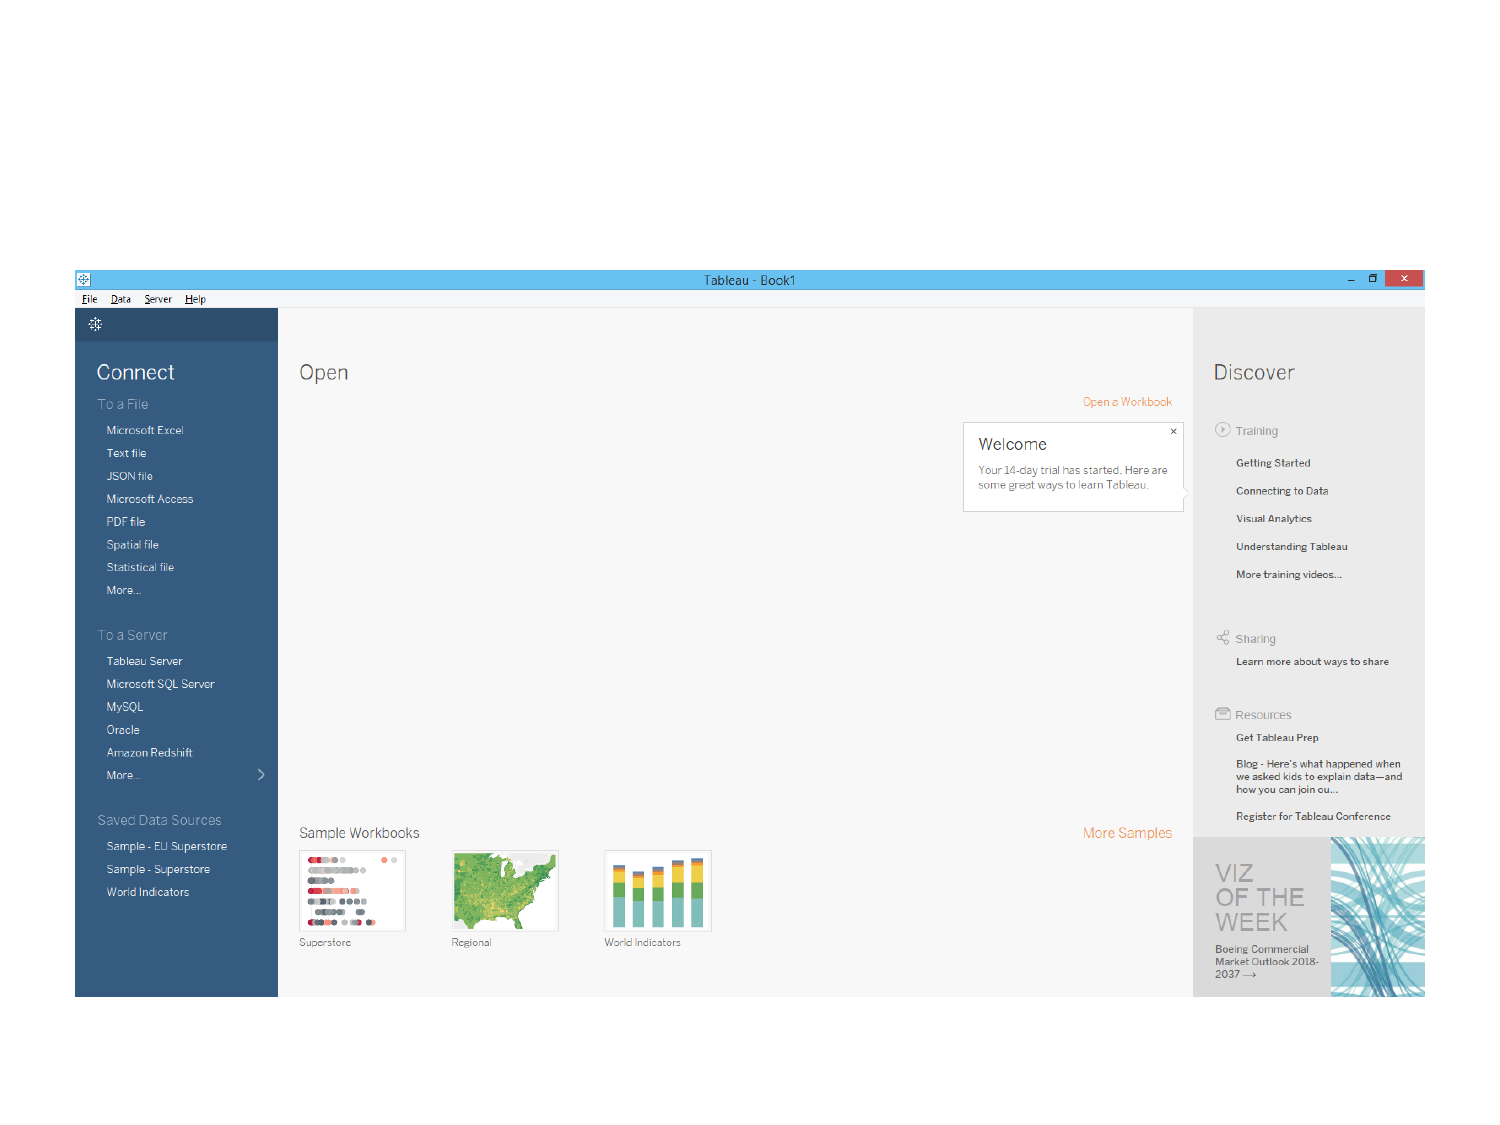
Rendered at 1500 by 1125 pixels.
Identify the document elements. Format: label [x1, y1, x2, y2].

list [74, 270, 1426, 997]
